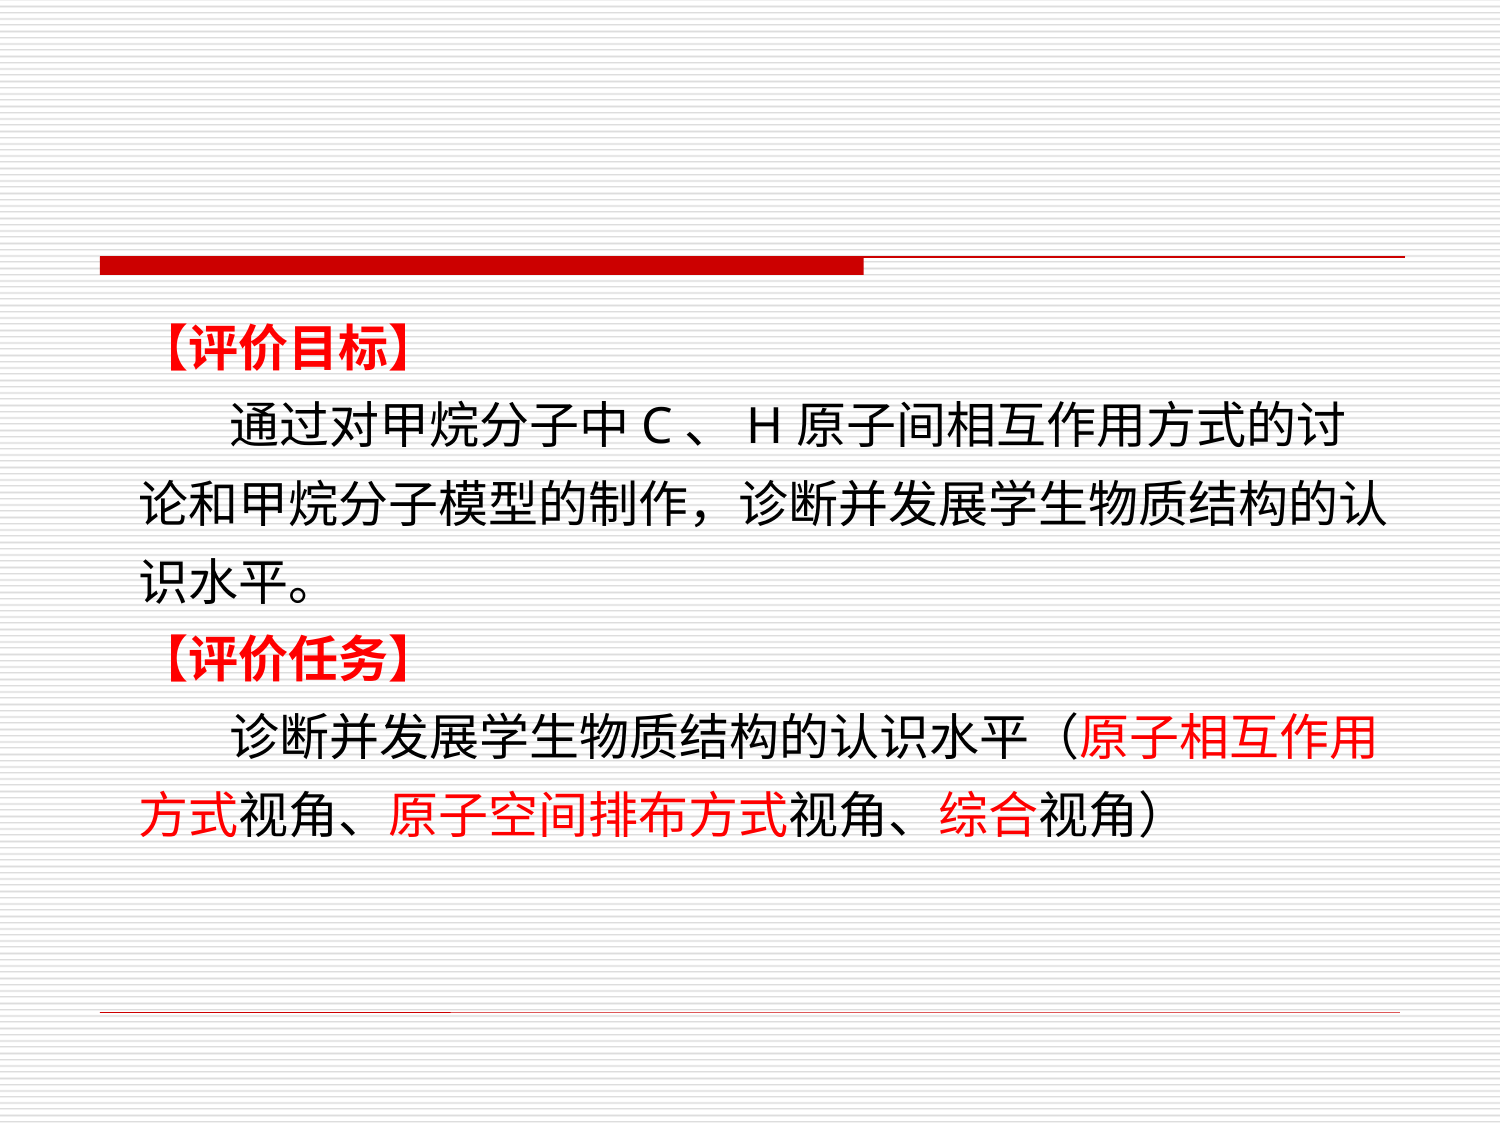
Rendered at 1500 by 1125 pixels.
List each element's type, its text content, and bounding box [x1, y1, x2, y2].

text_box 【评价目标】 通过对甲烷分子中C、H原子间相互作用方式的讨论和甲烷分子模型的制作，诊断并发展学生物质结构的认识水平。 【评价任务】 诊断并发展学生物质结构的认识水平（原子相互作用方式视角、原子空间排布方式视角、综合视角） [123, 290, 1405, 852]
picture [0, 0, 1500, 1125]
